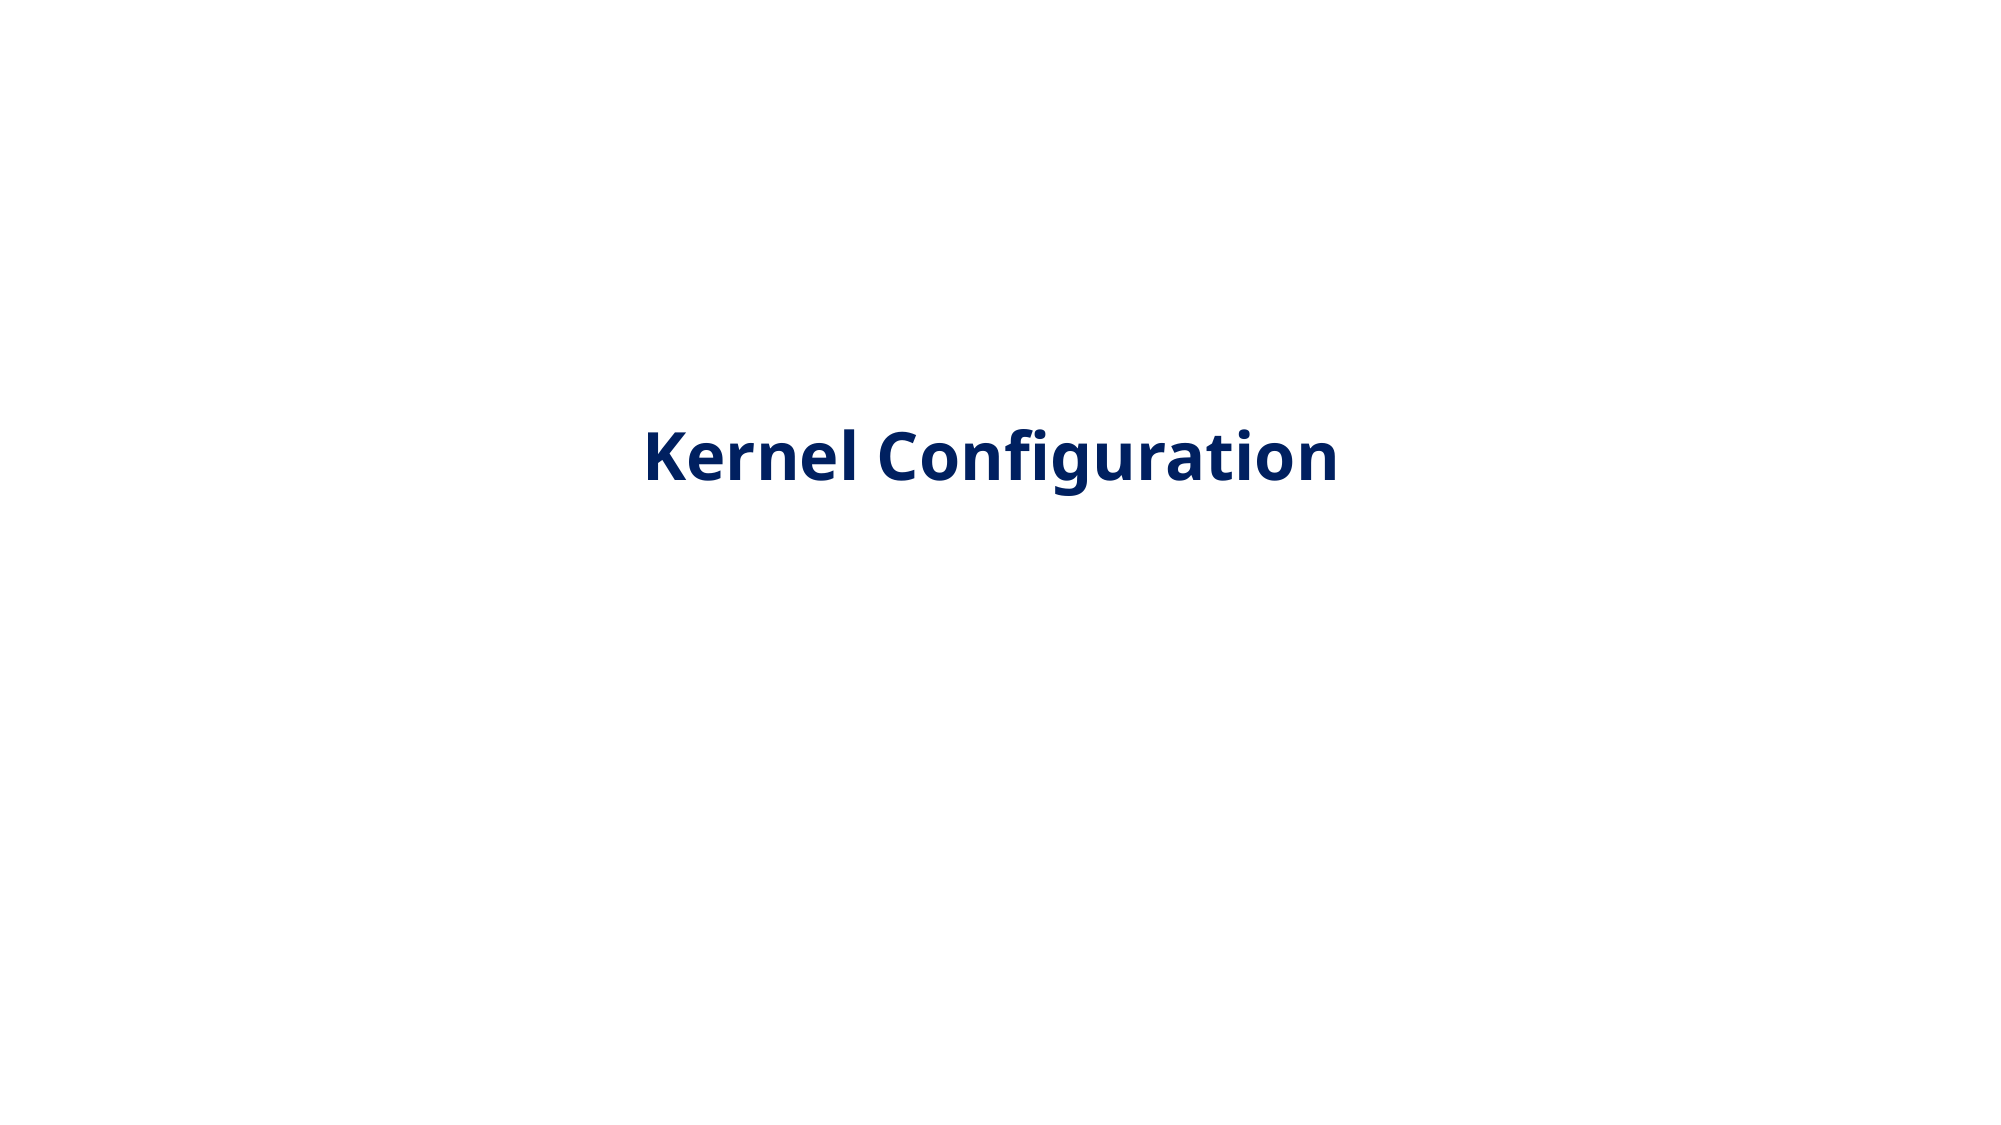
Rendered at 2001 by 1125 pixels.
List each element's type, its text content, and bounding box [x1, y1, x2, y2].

title Kernel Configuration [137, 402, 1863, 516]
